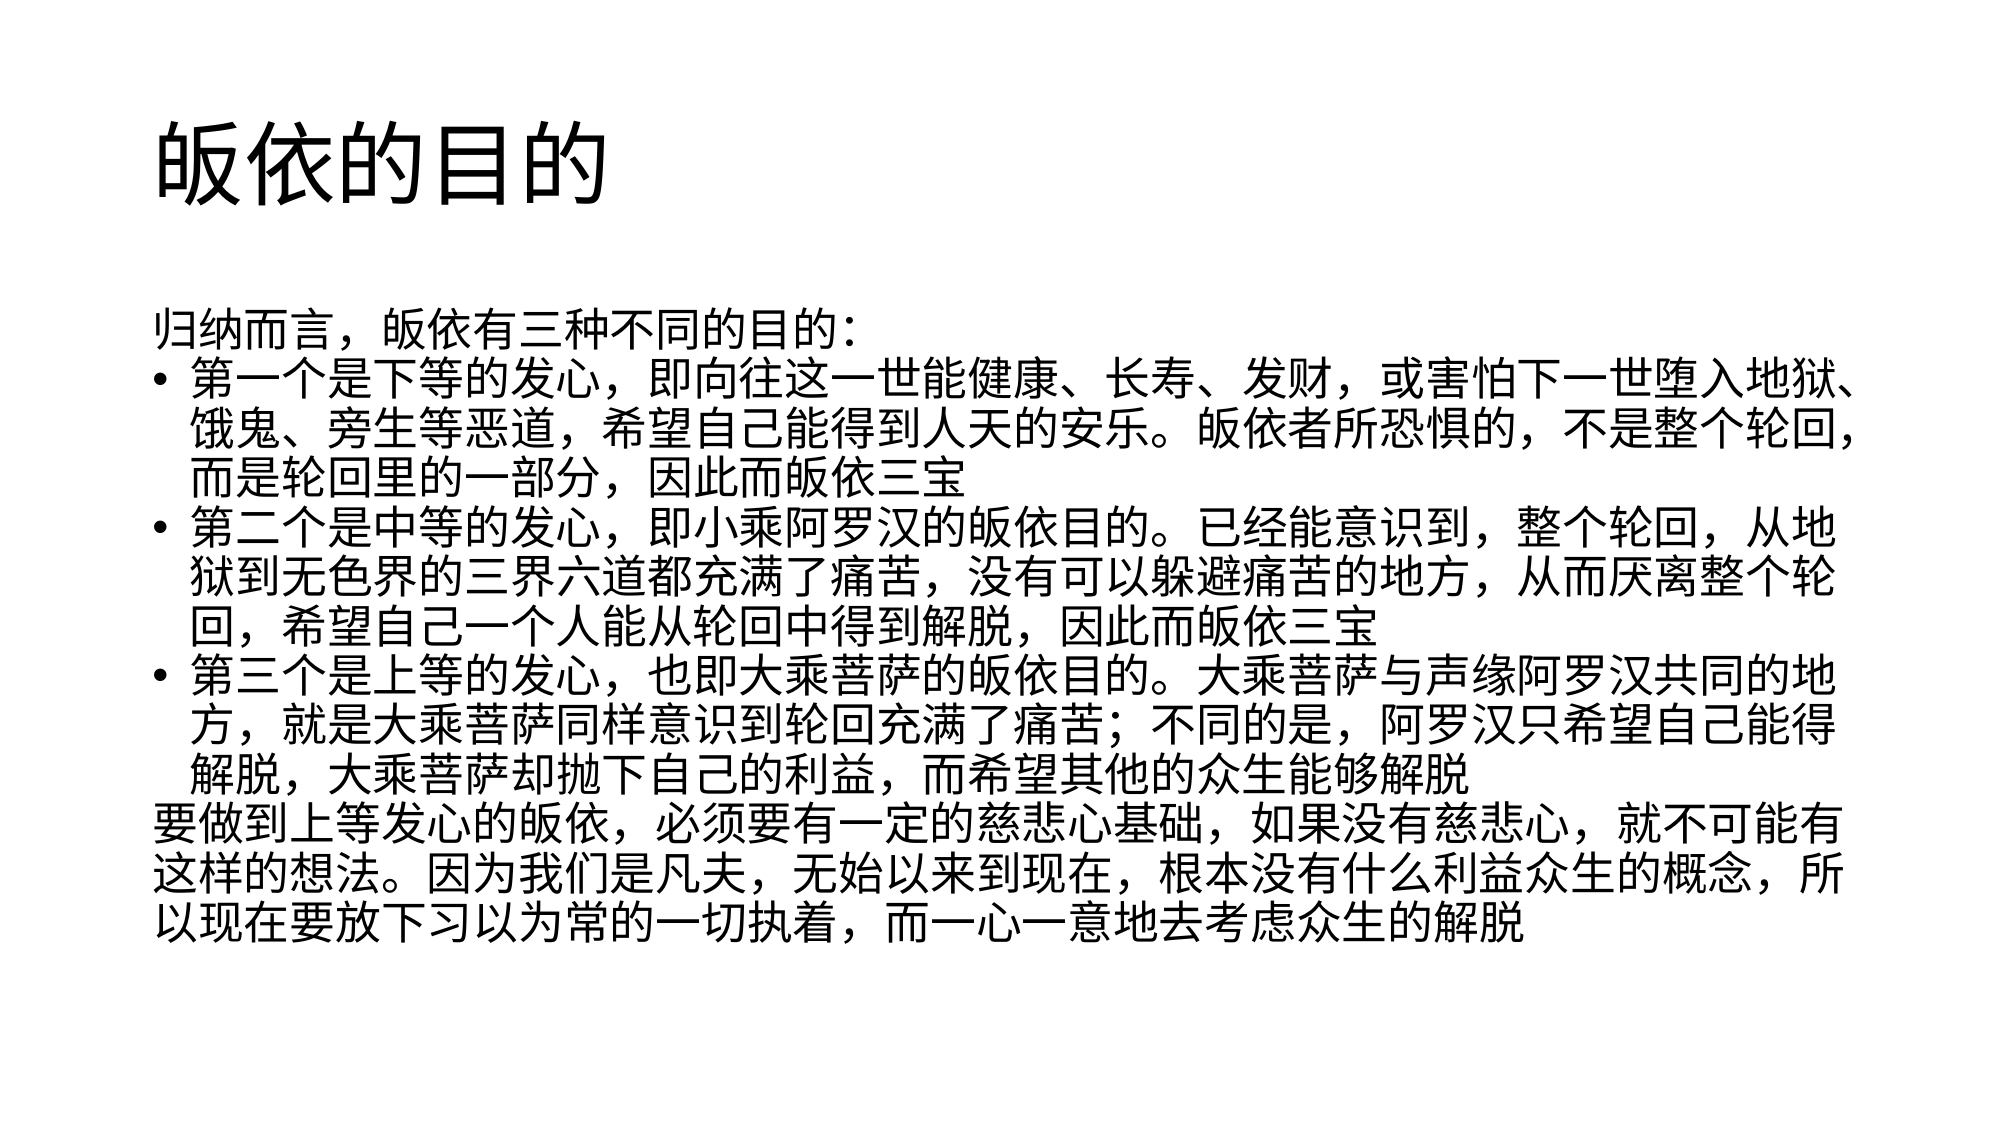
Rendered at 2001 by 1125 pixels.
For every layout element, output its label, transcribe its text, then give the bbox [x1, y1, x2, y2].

list 归纳而言，皈依有三种不同的目的： 第一个是下等的发心，即向往这一世能健康、长寿、发财，或害怕下一世堕入地狱、饿鬼、旁生等恶道，希望自己能得到人天的安乐。皈依者所恐惧的，不是整个轮回，而是轮回里的一部分，因此而皈依三宝 第二个是中等的发心，即小乘阿罗汉的皈依目的。已经能意识到，整个轮回，从地狱到无色界的三界六道都充满了痛苦，没有可以躲避痛苦的地方，从而厌离整个轮回，希望自己一个人能从轮回中得到解脱，因此而皈依三宝 第三个是上等的发心，也即大乘菩萨的皈依目的。大乘菩萨与声缘阿罗汉共同的地方，就是大乘菩萨同样意识到轮回充满了痛苦；不同的是，阿罗汉只希望自己能得解脱，大乘菩萨却抛下自己的利益，而希望其他的众生能够解脱 要做到上等发心的皈依，必须要有一定的慈悲心基础，如果没有慈悲心，就不可能有这样的想法。因为我们是凡夫，无始以来到现在，根本没有什么利益众生的概念，所以现在要放下习以为常的一切执着，而一心一意地去考虑众生的解脱 [137, 299, 1863, 1014]
title 皈依的目的 [137, 59, 1863, 278]
